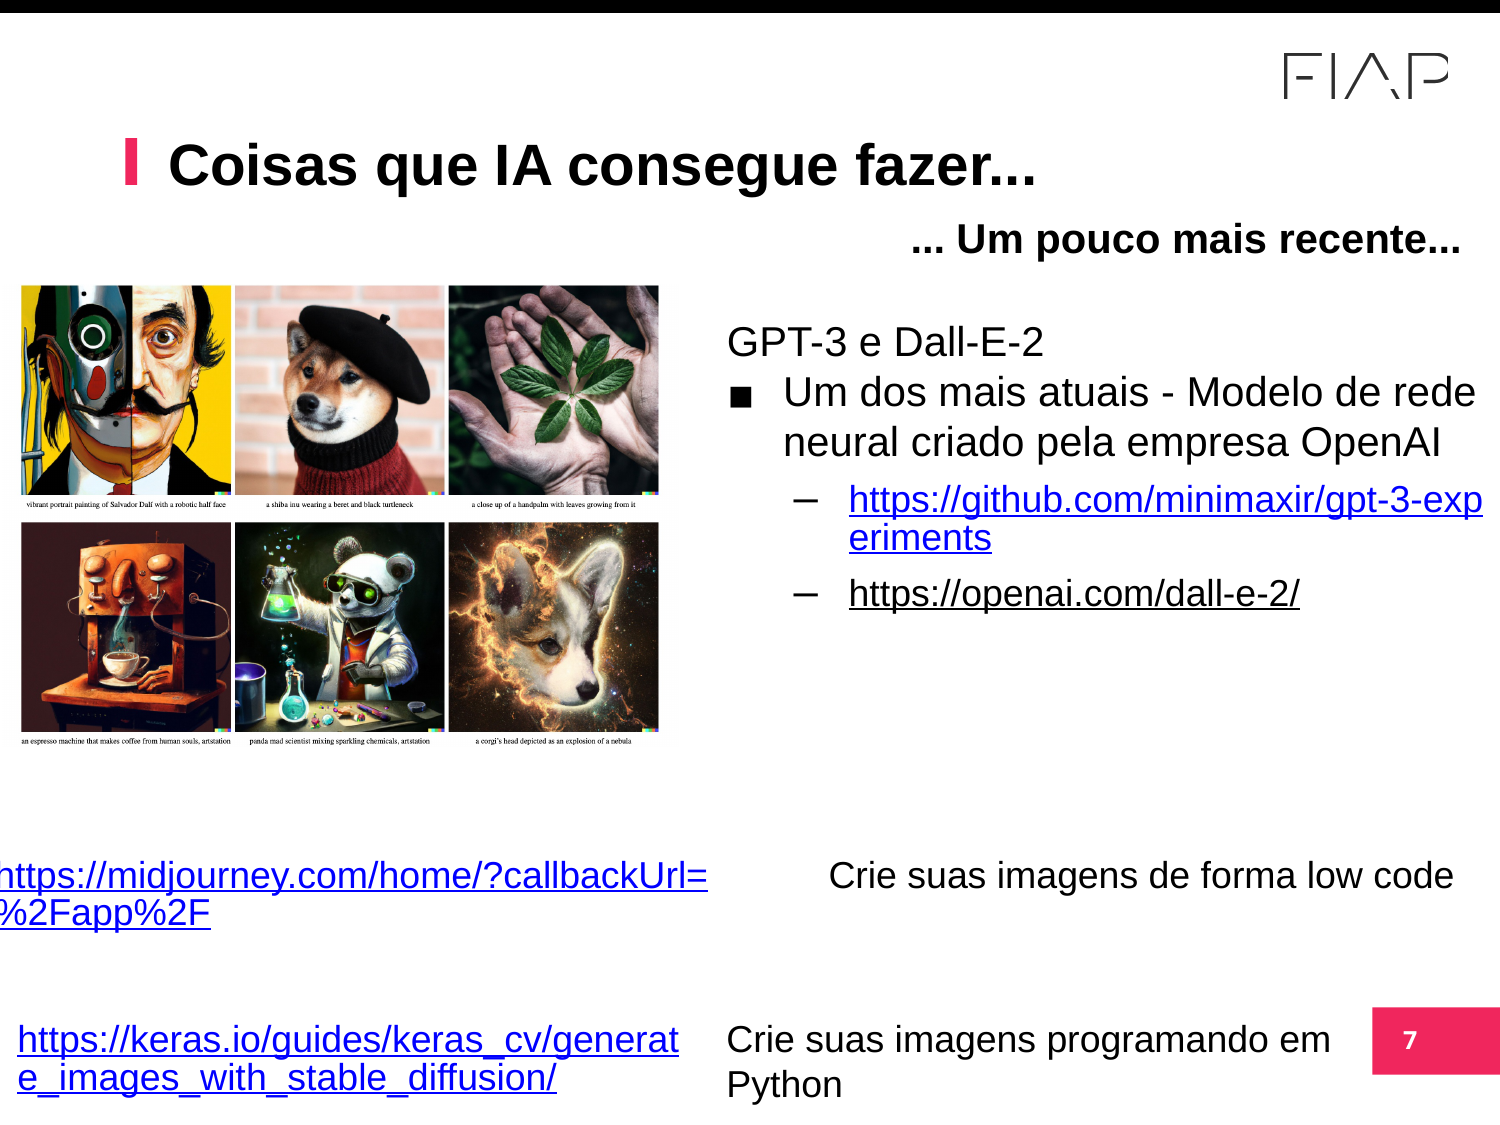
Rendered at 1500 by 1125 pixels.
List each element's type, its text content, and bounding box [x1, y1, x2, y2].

picture [1284, 53, 1448, 99]
title Coisas que IA consegue fazer... [153, 114, 1375, 211]
picture [2, 284, 679, 748]
text_box https://midjourney.com/home/?callbackUrl=%2Fapp%2F [0, 843, 736, 904]
text_box Crie suas imagens de forma low code [813, 843, 1470, 904]
text_box ... Um pouco mais recente... [895, 188, 1500, 285]
text_box https://keras.io/guides/keras_cv/generate_images_with_stable_diffusion/ [2, 1007, 711, 1068]
text_box Crie suas imagens programando em Python [711, 1007, 1353, 1113]
list GPT-3 e Dall-E-2 Um dos mais atuais - Modelo de rede neural criado pela empresa OpenAI https://github.com/minimaxir/gpt-3-experiments https://openai.com/dall-e-2/ [711, 306, 1500, 701]
